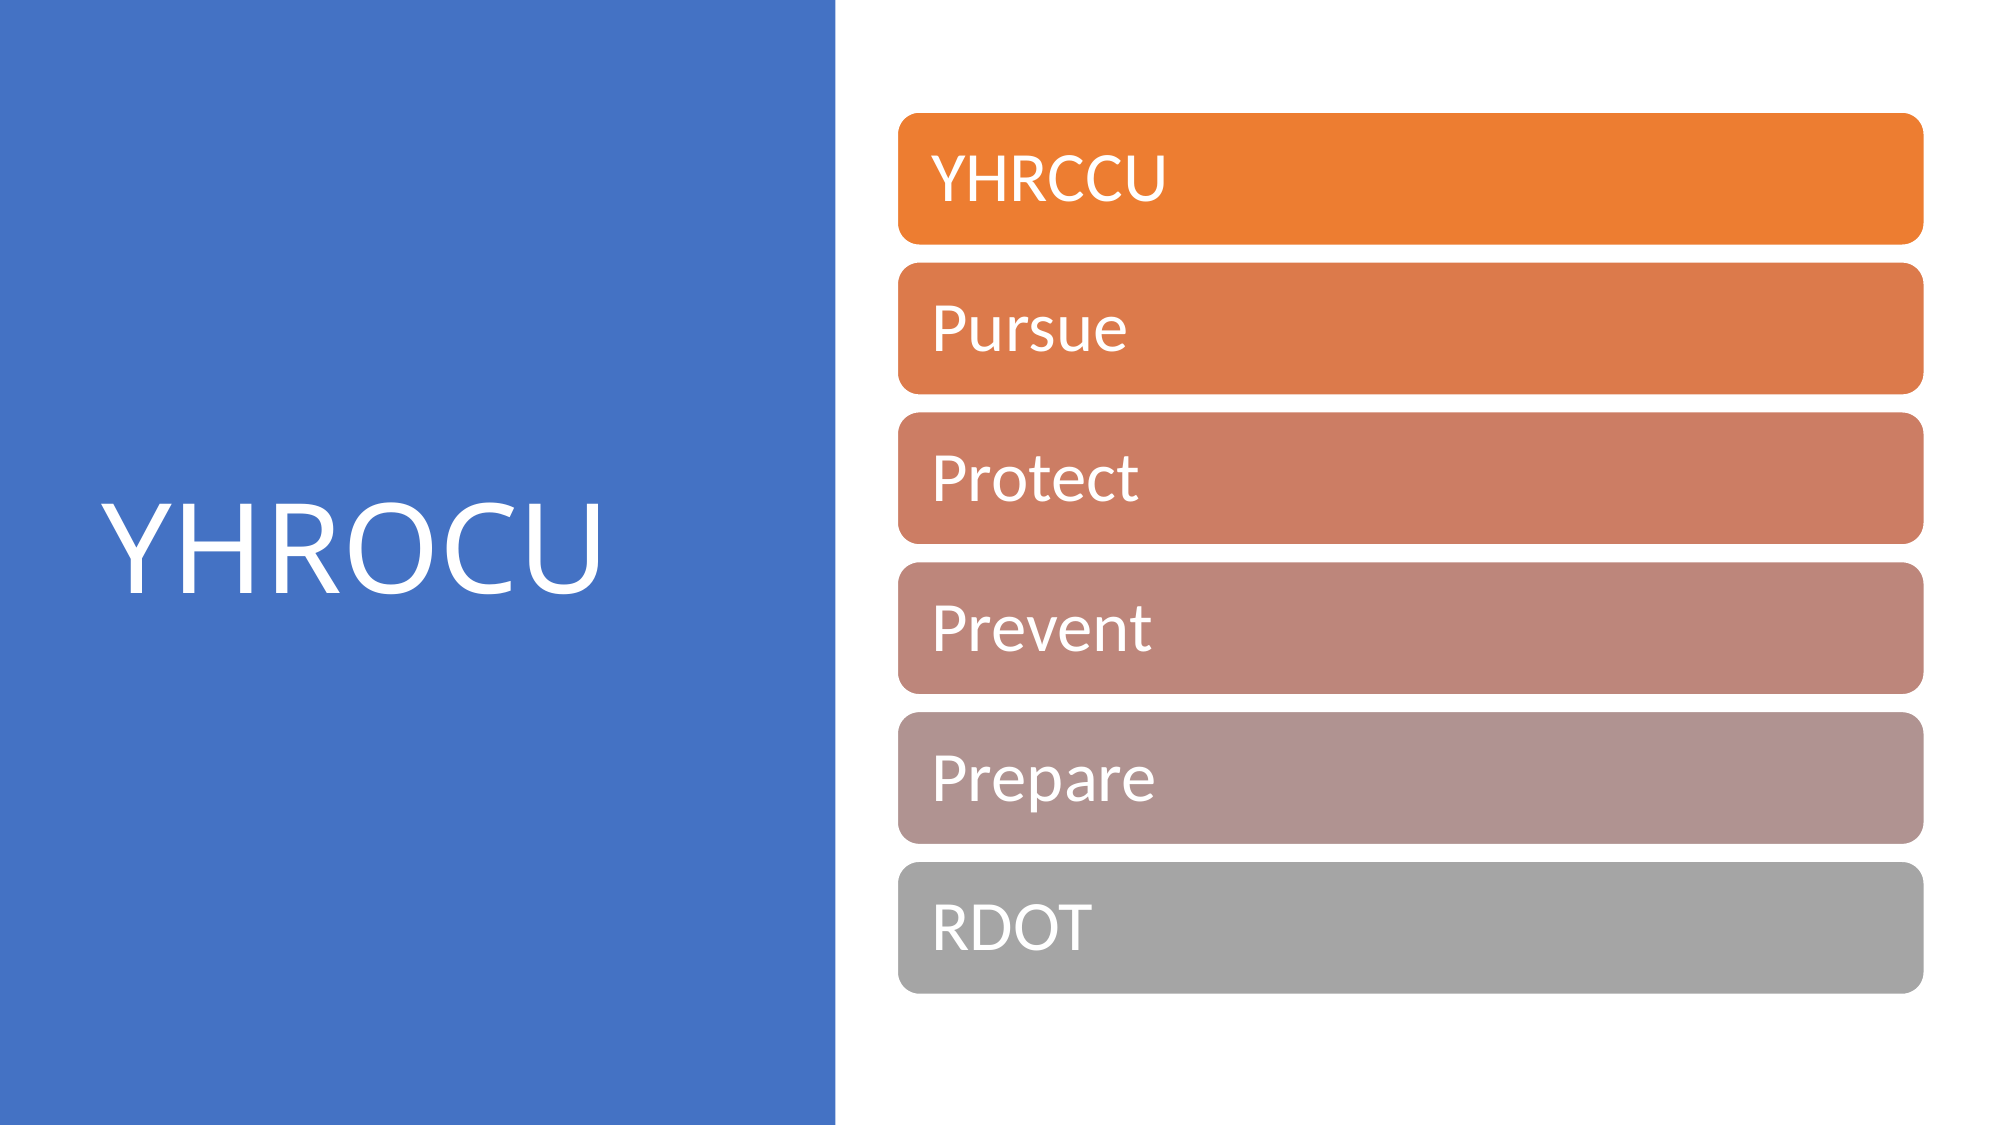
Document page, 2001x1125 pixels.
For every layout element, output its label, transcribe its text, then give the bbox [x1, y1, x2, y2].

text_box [897, 101, 1925, 1005]
text_box [0, 0, 836, 1125]
title YHROCU [86, 101, 711, 1005]
